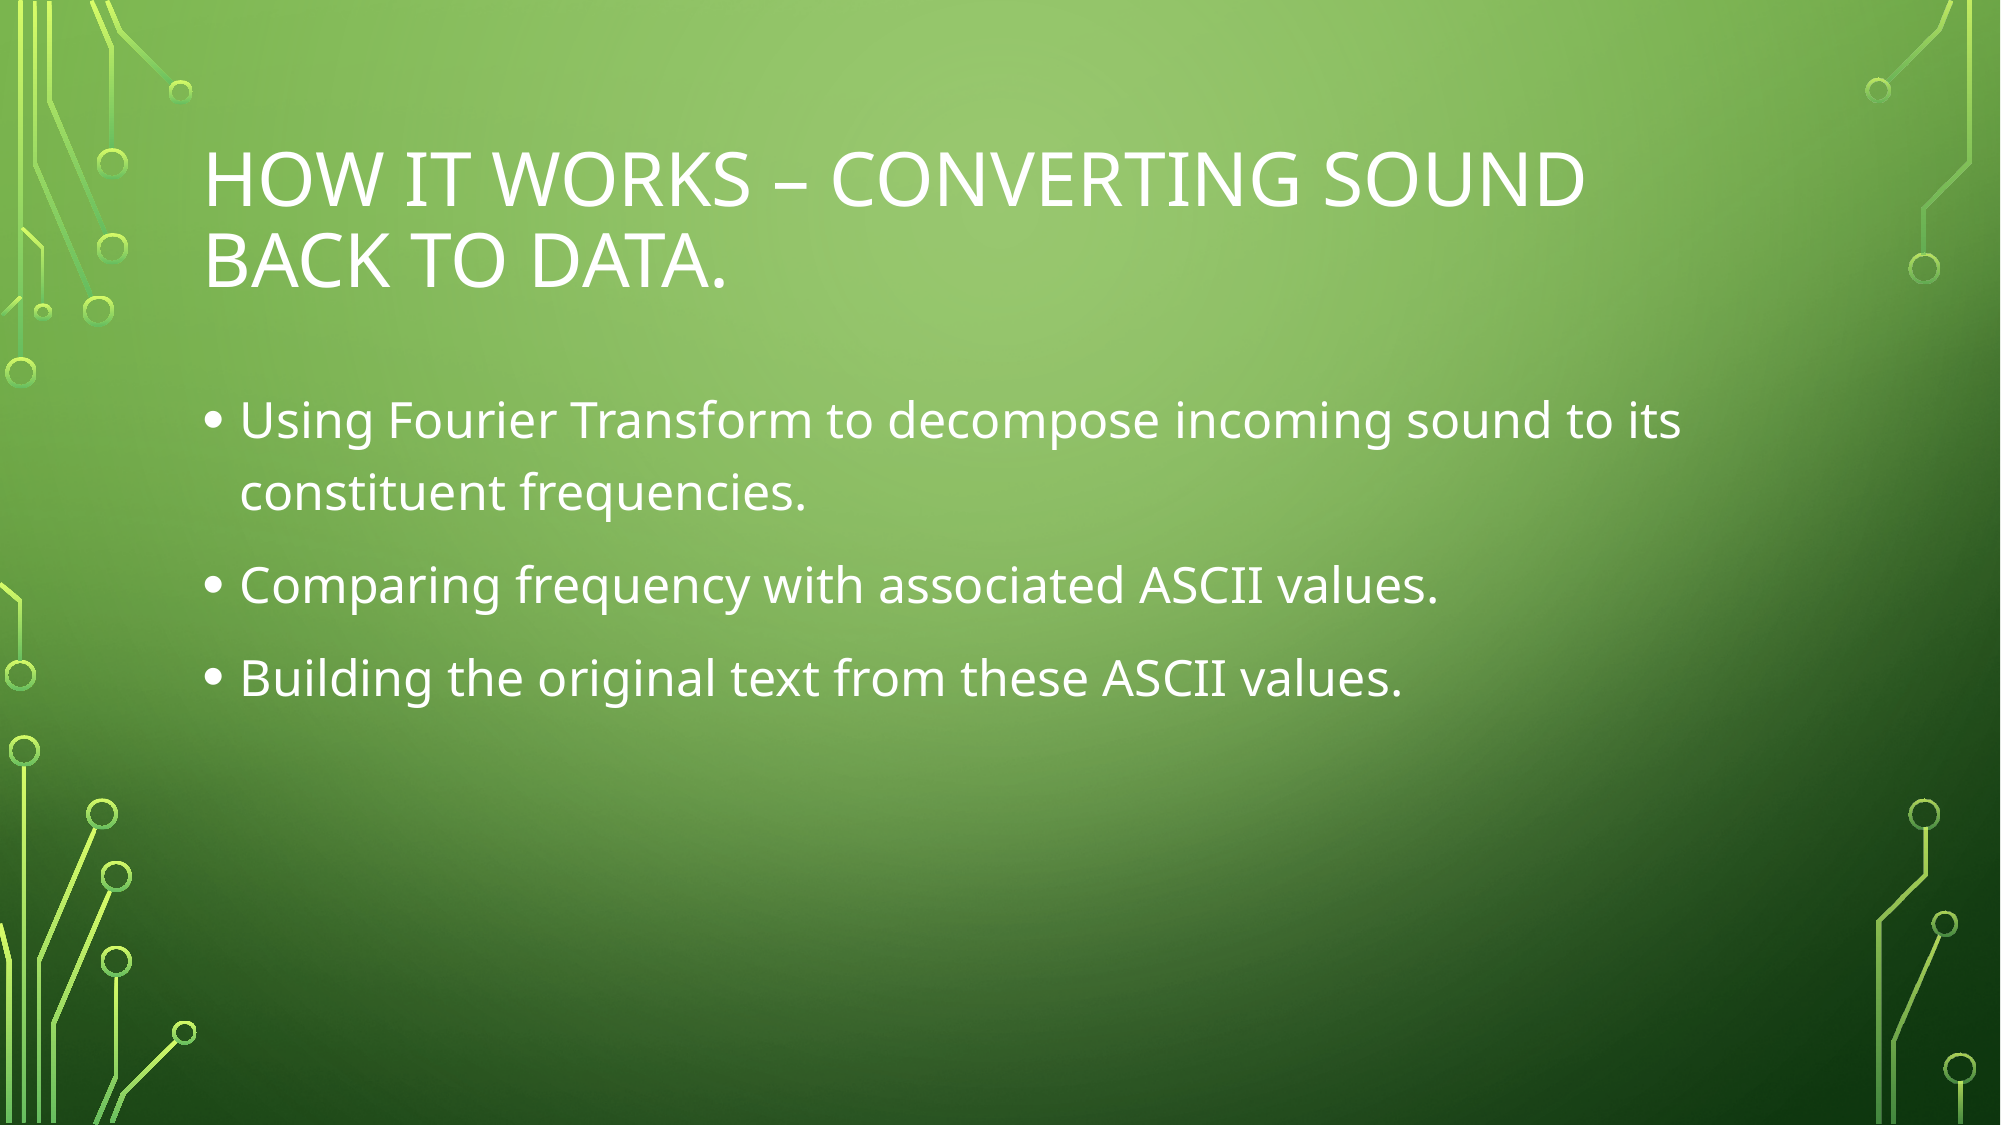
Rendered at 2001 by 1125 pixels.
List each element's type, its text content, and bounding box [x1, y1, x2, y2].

list Using Fourier Transform to decompose incoming sound to its constituent frequencies. Comparing frequency with associated ASCII values. Building the original text from these ASCII values. [187, 369, 1813, 950]
title HOW it works – converting sound back to data. [187, 101, 1813, 344]
